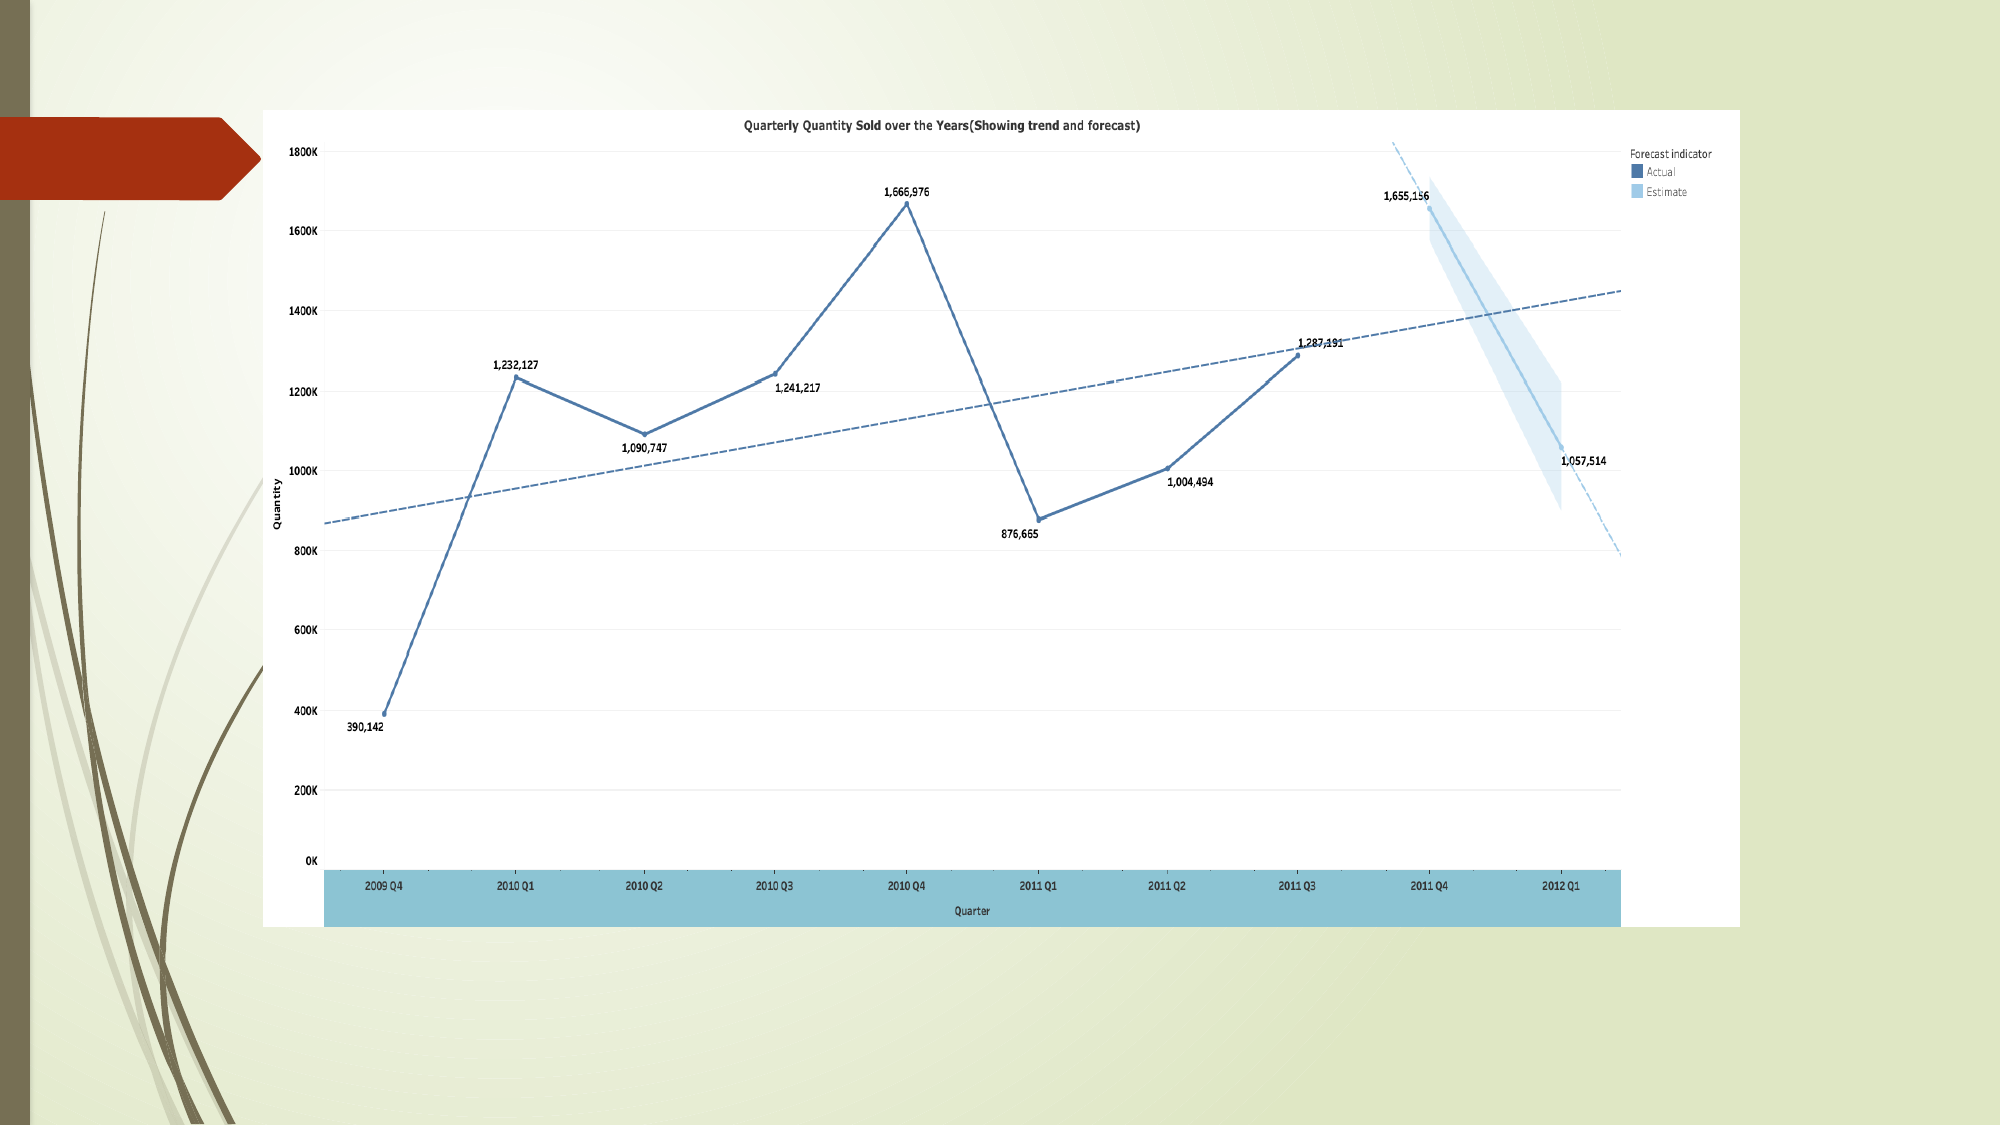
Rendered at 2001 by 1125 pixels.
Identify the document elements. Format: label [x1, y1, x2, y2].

list [262, 110, 1740, 927]
